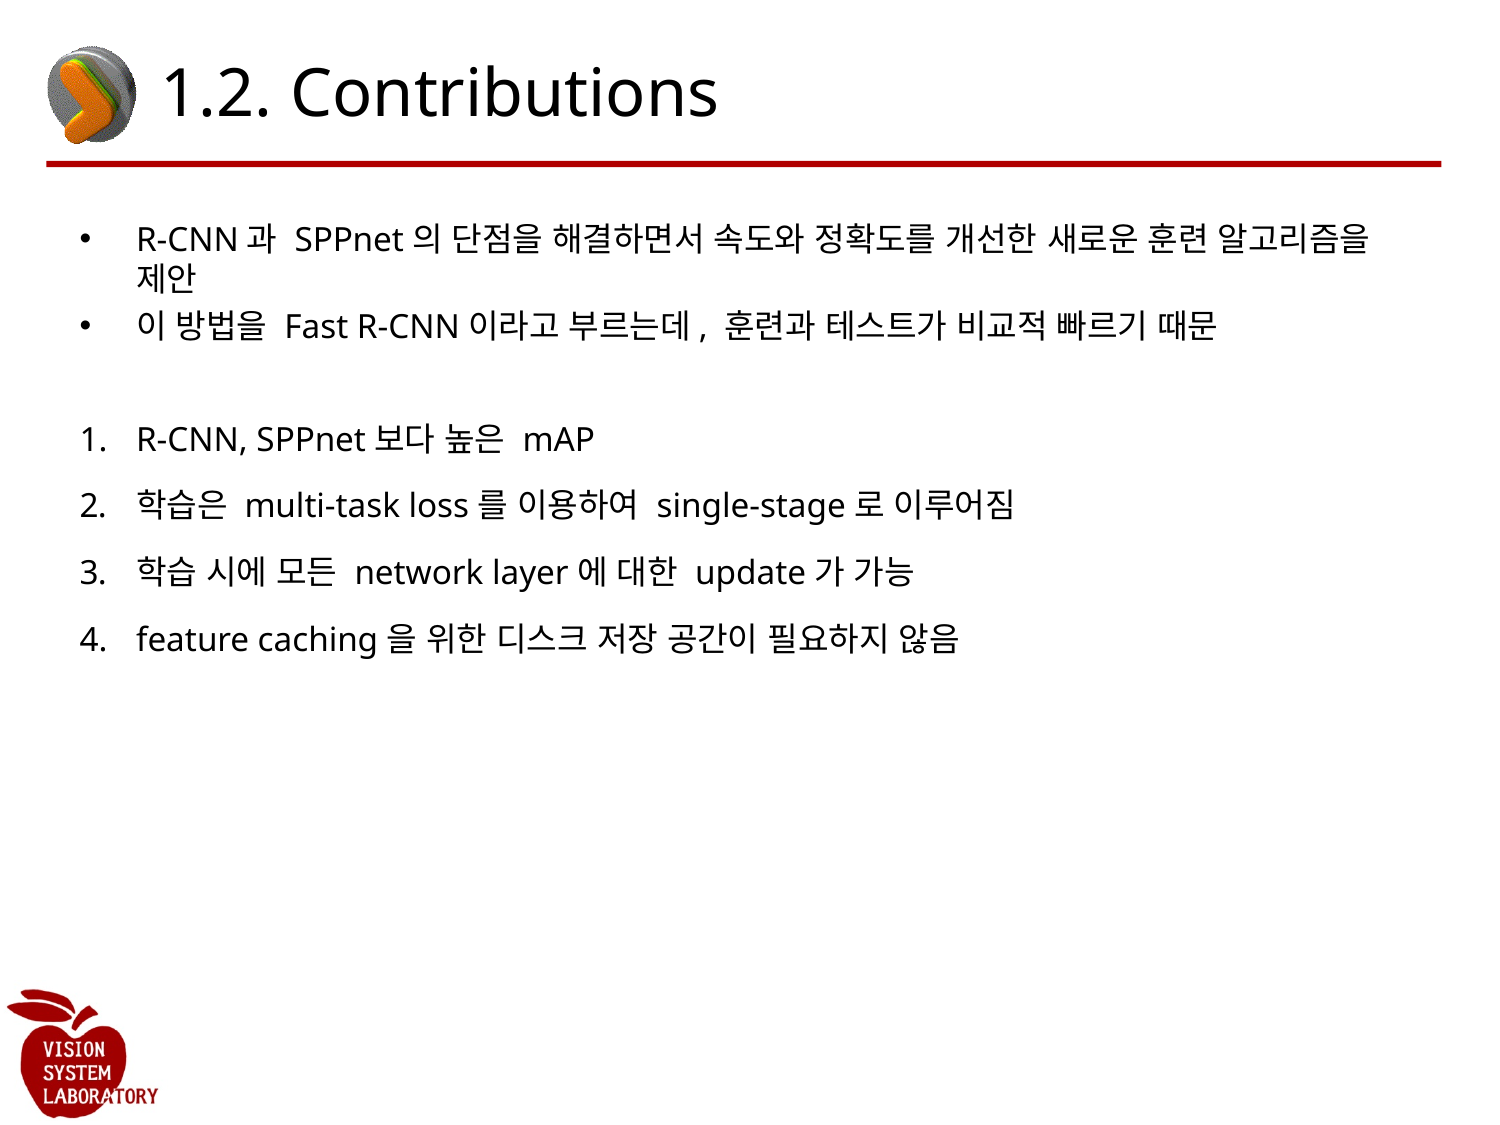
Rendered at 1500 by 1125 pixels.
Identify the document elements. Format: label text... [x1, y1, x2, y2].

title 1.2. Contributions [145, 42, 1424, 135]
list R-CNN과 SPPnet의 단점을 해결하면서 속도와 정확도를 개선한 새로운 훈련 알고리즘을 제안 이 방법을 Fast R-CNN이라고 부르는데, 훈련과 테스트가 비교적 빠르기 때문 R-CNN, SPPnet보다 높은 mAP 학습은 multi-task loss를 이용하여 single-stage로 이루어짐 학습 시에 모든 network layer에 대한 update가 가능 feature caching을 위한 디스크 저장 공간이 필요하지 않음 [64, 210, 1447, 973]
picture [0, 10, 195, 188]
picture [3, 980, 173, 1121]
